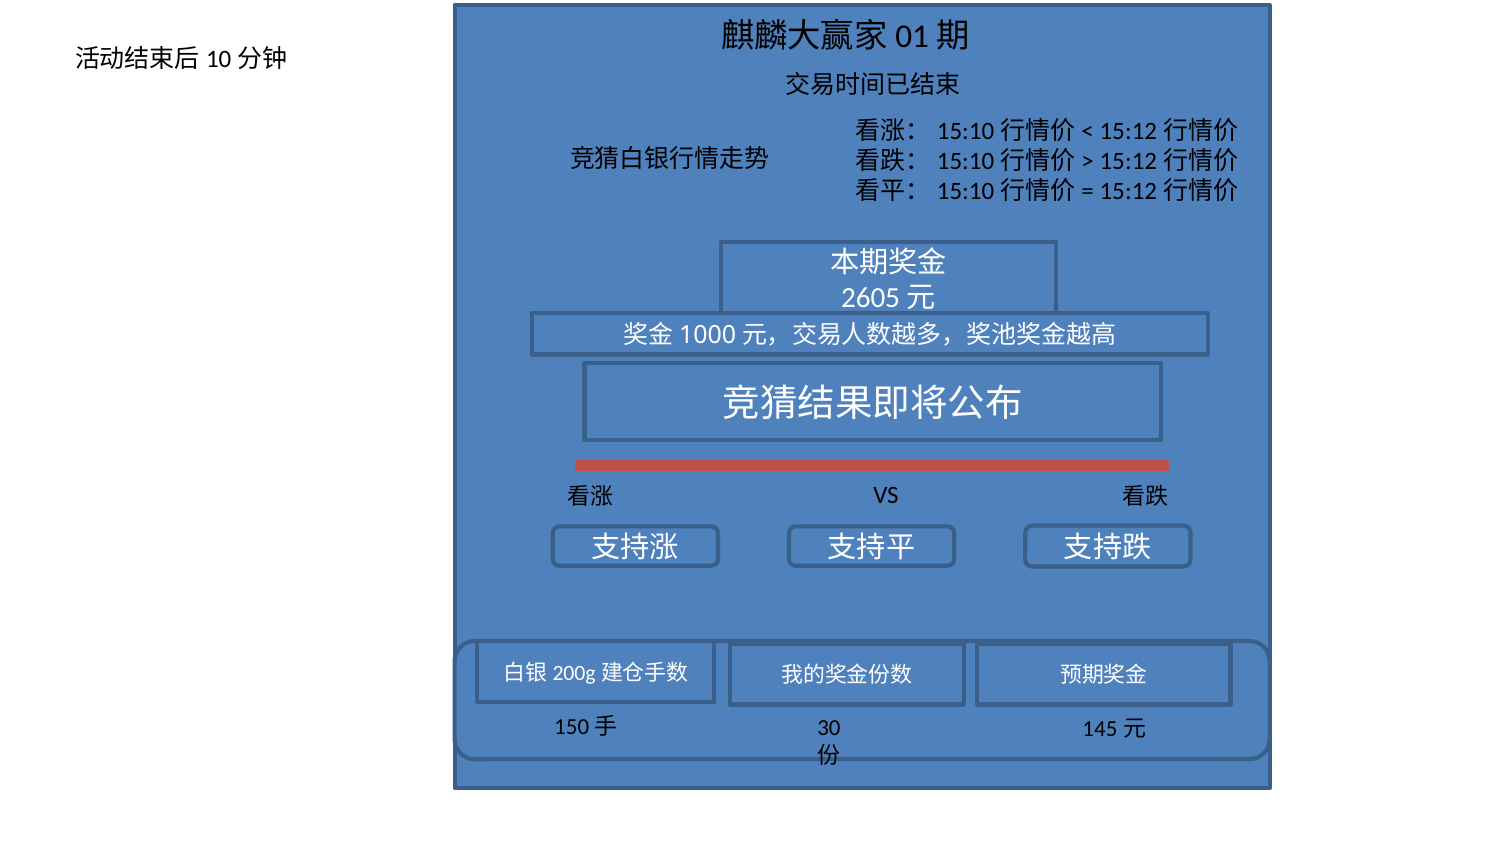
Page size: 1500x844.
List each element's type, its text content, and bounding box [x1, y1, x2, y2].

text_box 本期奖金 2605元 [719, 240, 1058, 311]
text_box 支持平 [786, 524, 957, 568]
text_box [453, 3, 1272, 655]
text_box 奖金1000元，交易人数越多，奖池奖金越高 [530, 311, 1210, 357]
text_box 看涨 [552, 474, 630, 517]
text_box 看跌 [1107, 474, 1185, 517]
text_box 支持跌 [1023, 523, 1193, 569]
text_box 竞猜结果即将公布 [582, 361, 1163, 442]
text_box 30份 [802, 705, 880, 776]
text_box 150手 [539, 704, 653, 747]
text_box 支持涨 [550, 524, 721, 568]
text_box 预期奖金 [975, 642, 1233, 707]
text_box 看涨：15:10行情价< 15:12行情价 看跌：15:10行情价> 15:12行情价 看平：15:10行情价= 15:12行情价 [841, 106, 1255, 212]
text_box 竞猜白银行情走势 [555, 135, 785, 180]
text_box VS [858, 471, 915, 516]
text_box 145元 [1067, 705, 1168, 749]
text_box 交易时间已结束 [628, 61, 1118, 107]
text_box [453, 746, 1272, 790]
text_box 麒麟大赢家01期 [706, 6, 1040, 61]
text_box 活动结束后10分钟 [60, 35, 303, 80]
text_box [452, 638, 1272, 762]
text_box [575, 460, 1169, 471]
text_box 白银200g建仓手数 [475, 639, 716, 704]
text_box 我的奖金份数 [728, 642, 966, 707]
